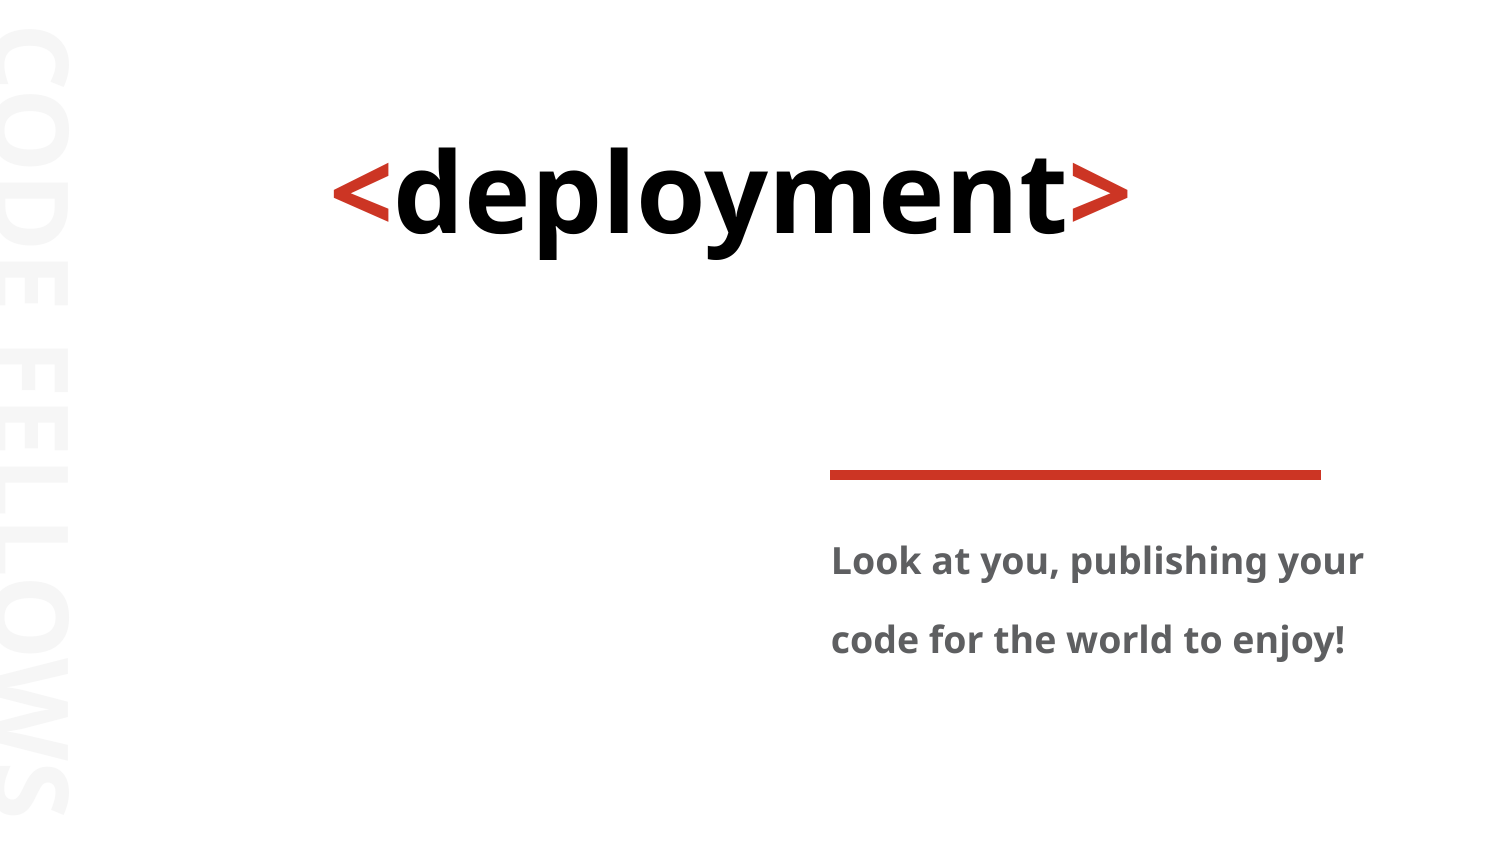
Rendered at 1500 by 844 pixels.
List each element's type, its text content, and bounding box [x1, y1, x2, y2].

text_box Look at you, publishing your code for the world to enjoy! [827, 500, 1457, 732]
text_box <deployment> [140, 143, 1351, 413]
